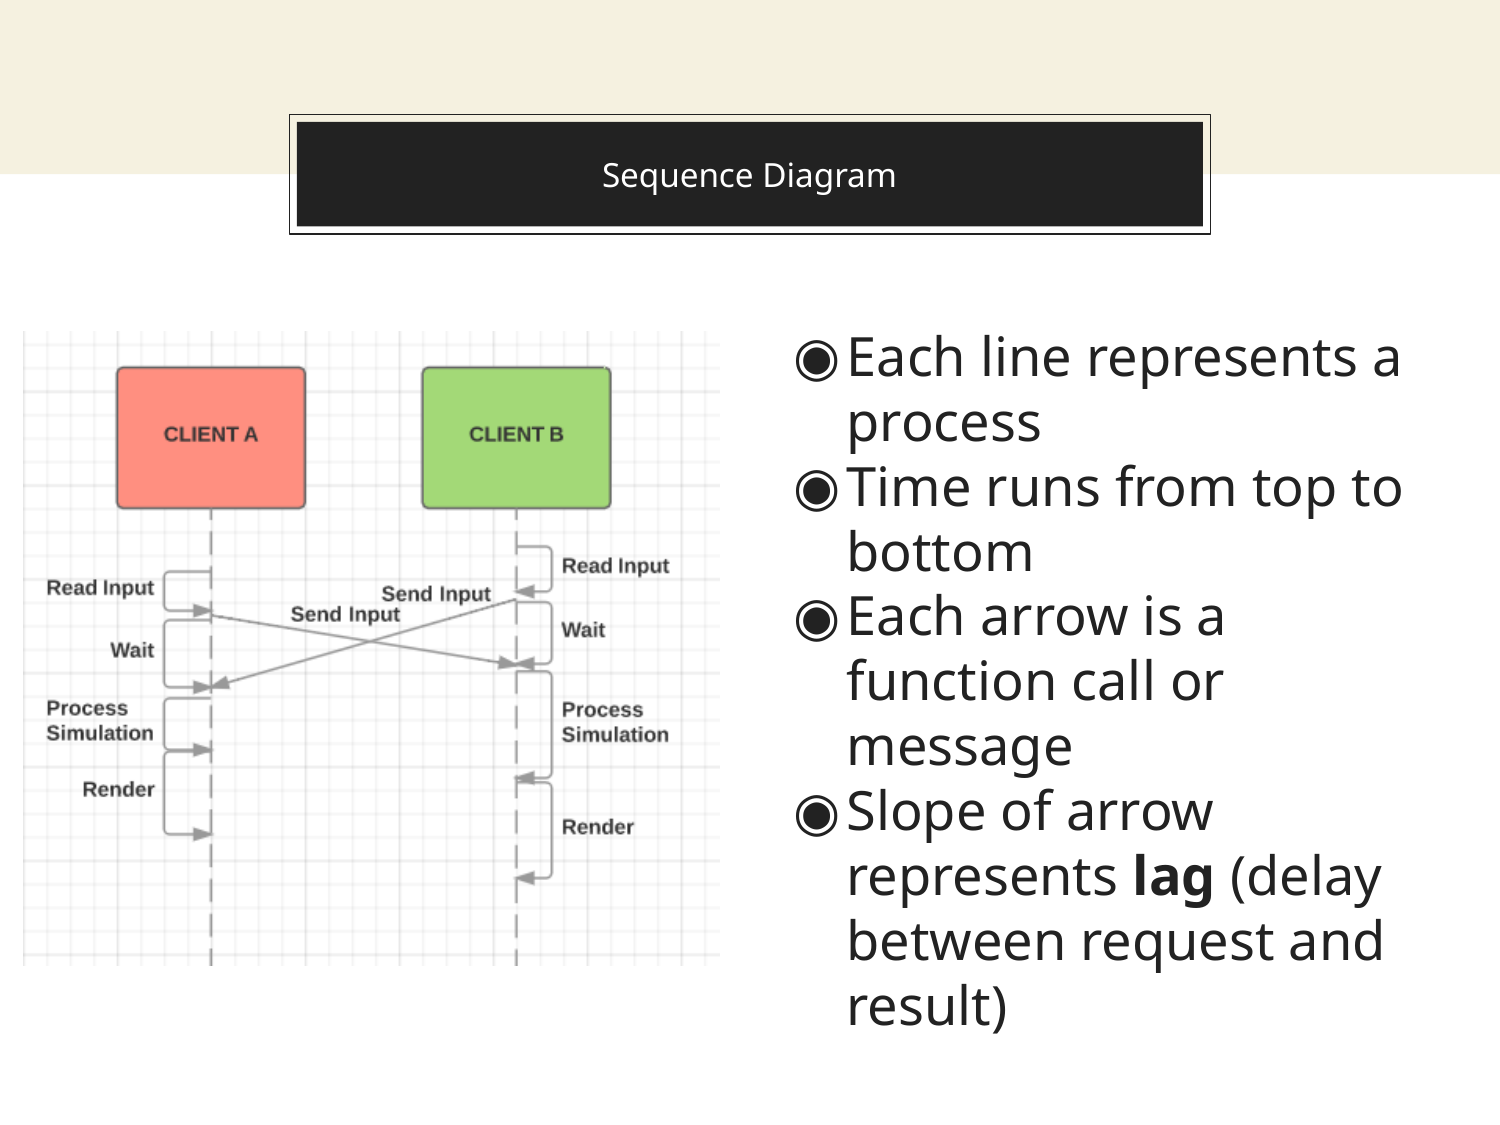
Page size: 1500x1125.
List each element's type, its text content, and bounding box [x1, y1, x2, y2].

title Sequence Diagram [296, 121, 1203, 227]
list Each line represents a process Time runs from top to bottom Each arrow is a function call or message Slope of arrow represents lag (delay between request and result) [760, 306, 1466, 1078]
picture [23, 331, 720, 966]
